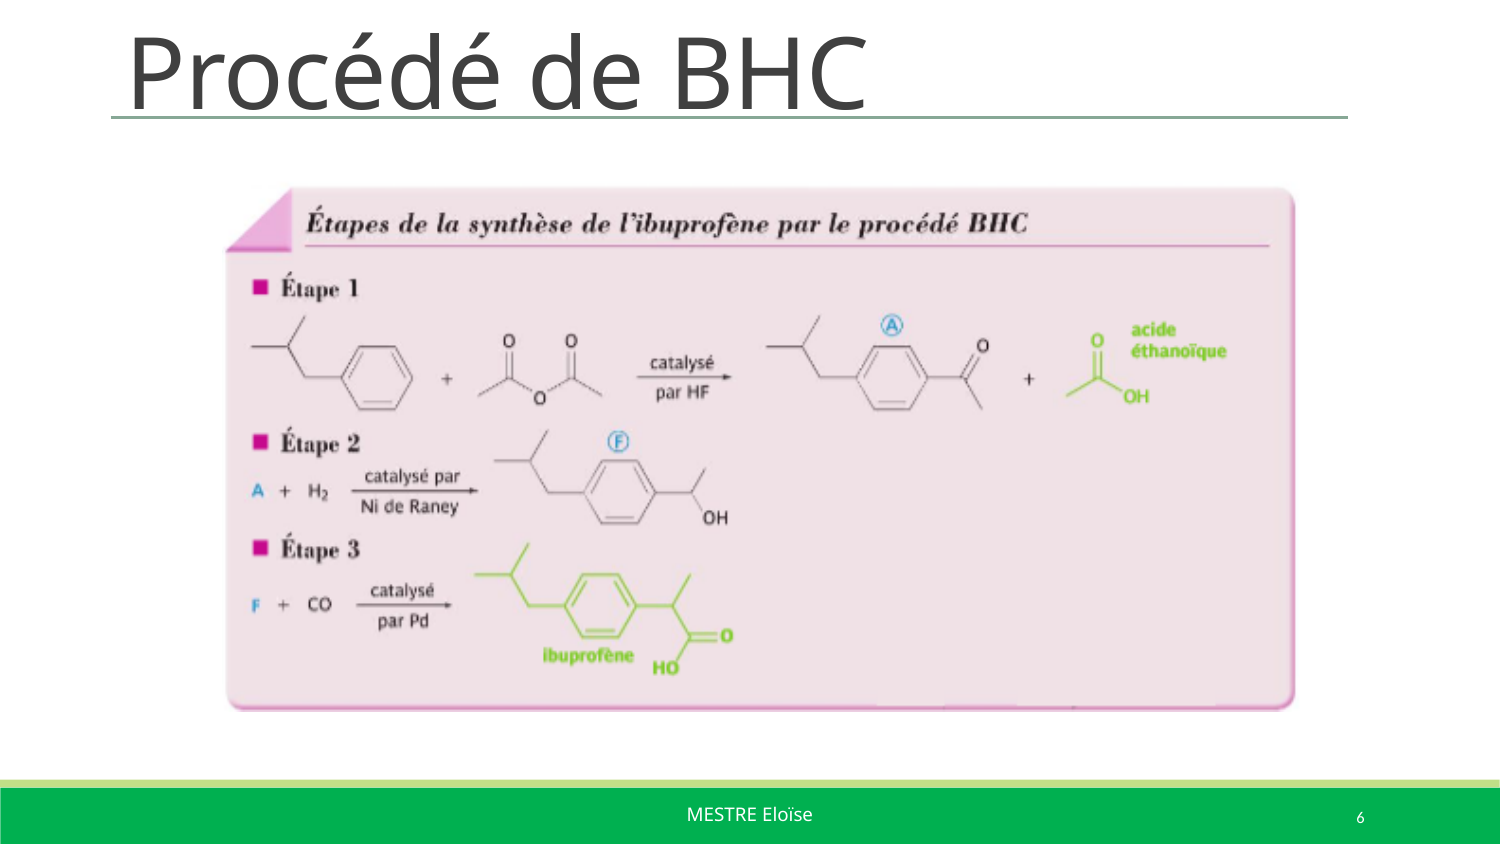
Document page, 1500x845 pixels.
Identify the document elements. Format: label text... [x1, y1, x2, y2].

title Procédé de BHC [110, 23, 1349, 138]
picture [221, 179, 1308, 713]
slide_number 6 [1218, 795, 1380, 840]
